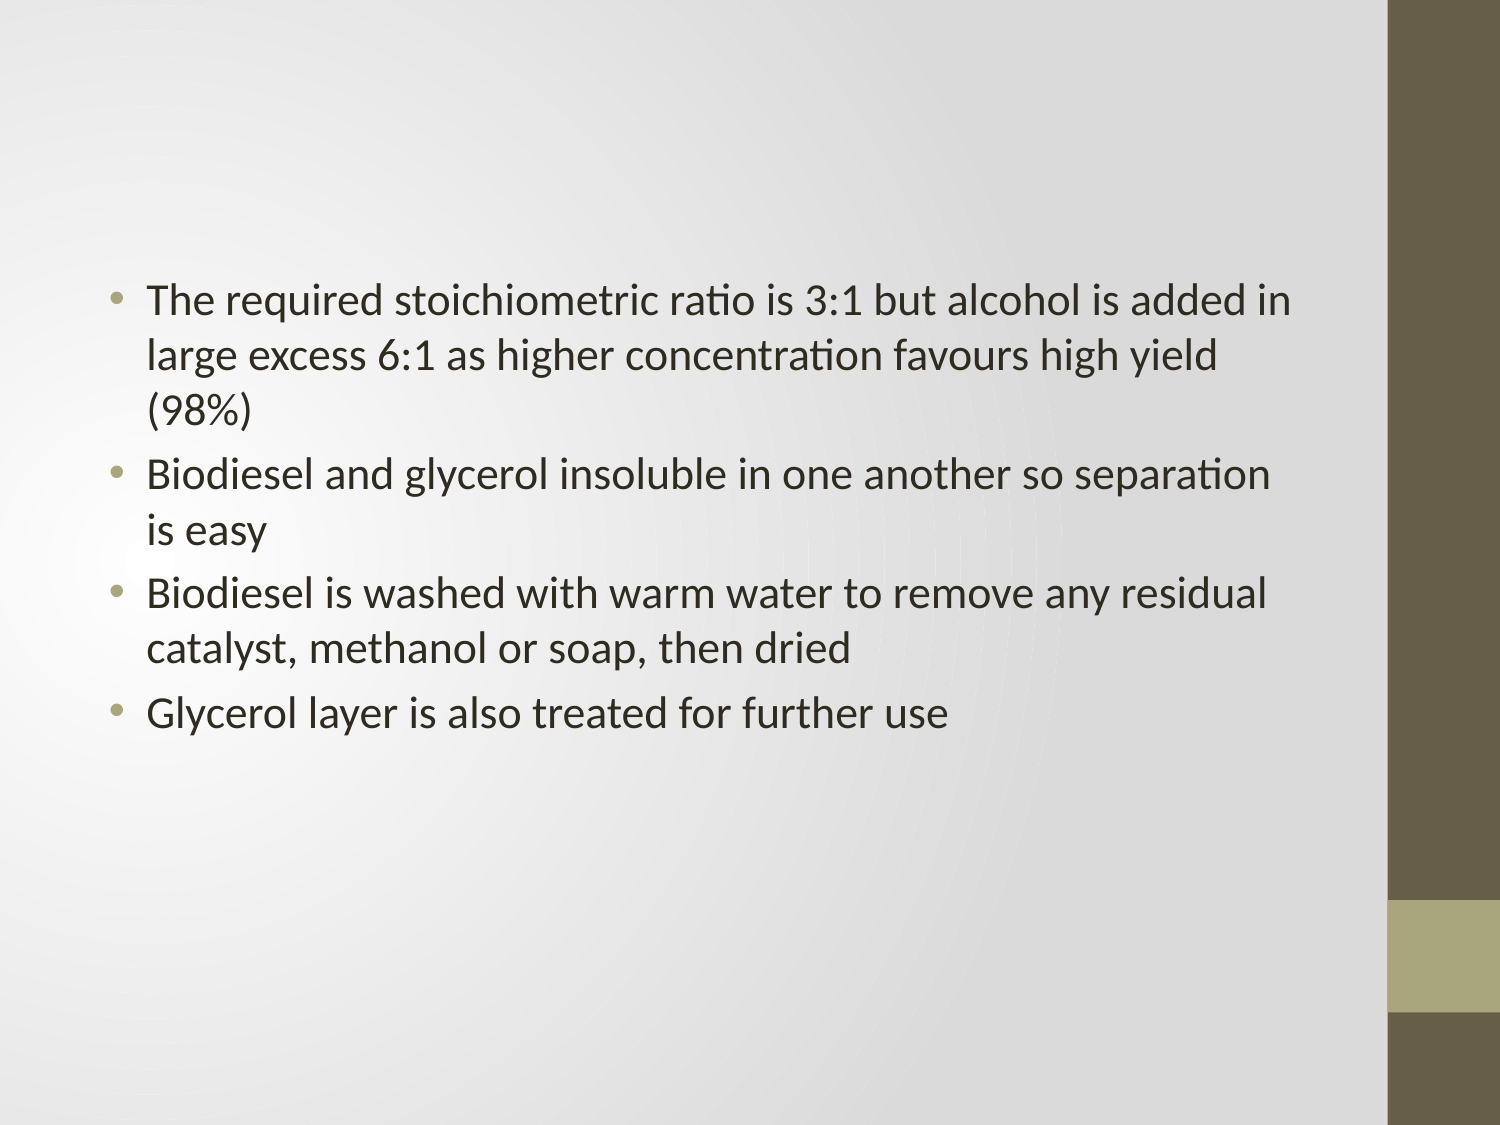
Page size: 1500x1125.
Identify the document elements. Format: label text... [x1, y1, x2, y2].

list The required stoichiometric ratio is 3:1 but alcohol is added in large excess 6:1 as higher concentration favours high yield (98%) Biodiesel and glycerol insoluble in one another so separation is easy Biodiesel is washed with warm water to remove any residual catalyst, methanol or soap, then dried Glycerol layer is also treated for further use [75, 262, 1325, 1050]
